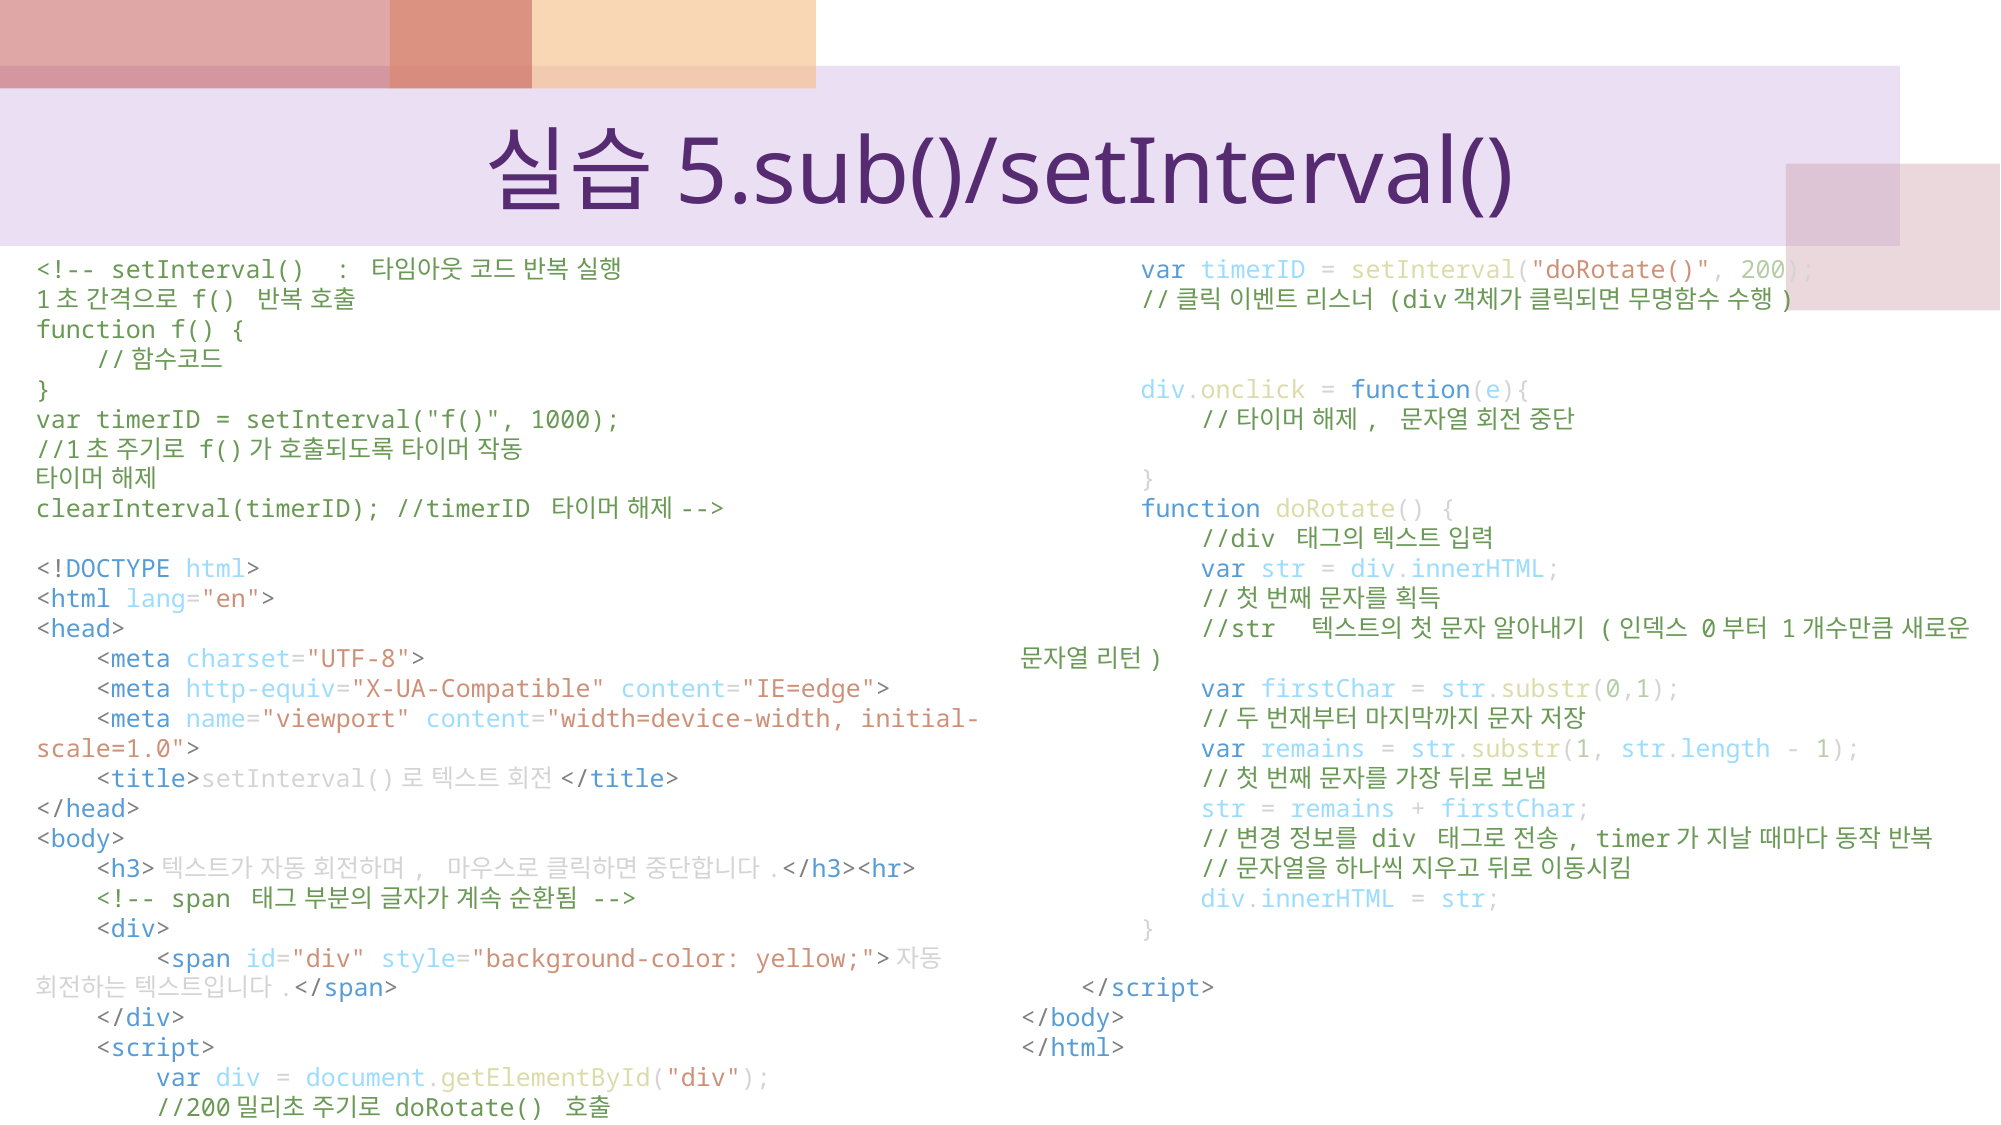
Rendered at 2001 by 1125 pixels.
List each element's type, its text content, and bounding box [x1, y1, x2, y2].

text_box <!-- setInterval() : 타임아웃 코드 반복 실행 1초 간격으로 f() 반복 호출 function f() { //함수코드 } var timerID = setInterval("f()", 1000); //1초 주기로 f()가 호출되도록 타이머 작동 타이머 해제 clearInterval(timerID); //timerID 타이머 해제--> <!DOCTYPE html> <html lang="en"> <head> <meta charset="UTF-8"> <meta http-equiv="X-UA-Compatible" content="IE=edge"> <meta name="viewport" content="width=device-width, initial-scale=1.0"> <title>setInterval()로 텍스트 회전</title> </head> <body> <h3>텍스트가 자동 회전하며, 마우스로 클릭하면 중단합니다.</h3><hr> <!-- span 태그 부분의 글자가 계속 순환됨 --> <div> <span id="div" style="background-color: yellow;">자동 회전하는 텍스트입니다.</span> </div> <script> var div = document.getElementById("div"); //200밀리초 주기로 doRotate() 호출 var timerID = setInterval("doRotate()", 200); //클릭 이벤트 리스너 (div객체가 클릭되면 무명함수 수행) div.onclick = function(e){ //타이머 해제, 문자열 회전 중단 } function doRotate() { //div 태그의 텍스트 입력 var str = div.innerHTML; //첫 번째 문자를 획득 //str 텍스트의 첫 문자 알아내기 (인덱스 0부터 1개수만큼 새로운 문자열 리턴) var firstChar = str.substr(0,1); //두 번재부터 마지막까지 문자 저장 var remains = str.substr(1, str.length - 1); //첫 번째 문자를 가장 뒤로 보냄 str = remains + firstChar; //변경 정보를 div 태그로 전송, timer가 지날 때마다 동작 반복 //문자열을 하나씩 지우고 뒤로 이동시킴 div.innerHTML = str; } </script> </body> </html> [21, 246, 2000, 1125]
title 실습5.sub()/setInterval() [99, 88, 1900, 246]
